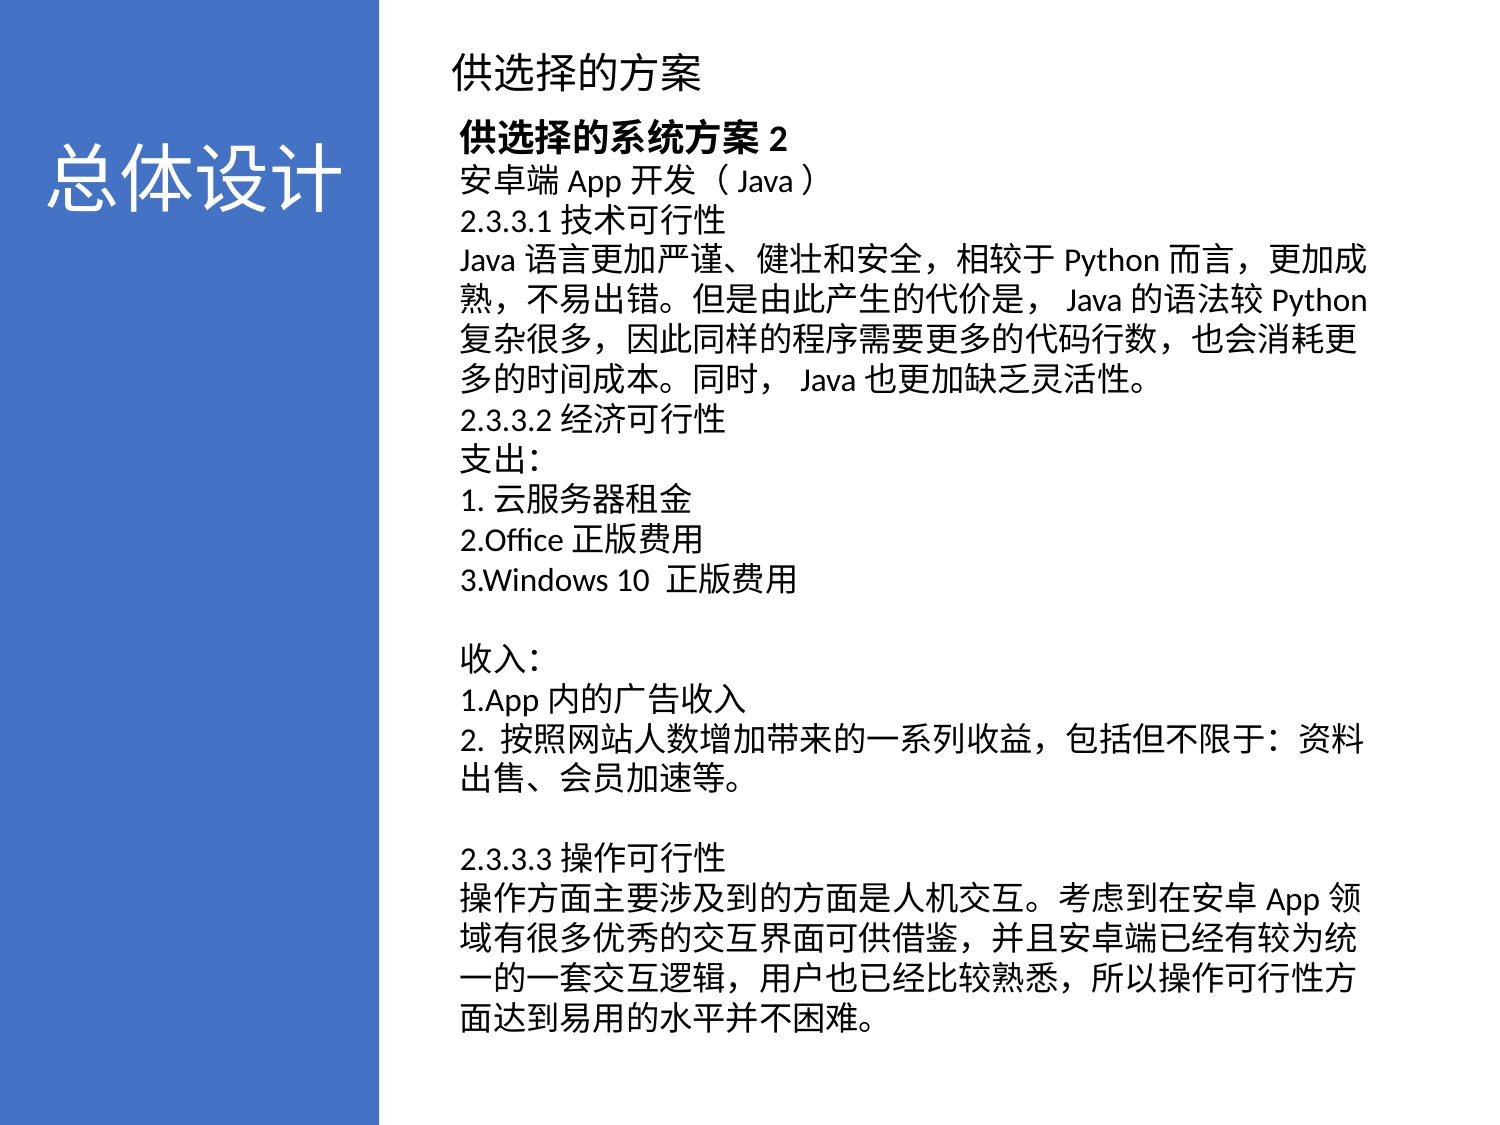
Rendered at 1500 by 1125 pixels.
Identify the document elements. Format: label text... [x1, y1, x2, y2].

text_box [519, 227, 1308, 408]
text_box 供选择的系统方案2 安卓端App开发（Java） 2.3.3.1技术可行性 Java语言更加严谨、健壮和安全，相较于Python而言，更加成熟，不易出错。但是由此产生的代价是，Java的语法较Python复杂很多，因此同样的程序需要更多的代码行数，也会消耗更多的时间成本。同时，Java也更加缺乏灵活性。 2.3.3.2经济可行性 支出： 1.云服务器租金 2.Office正版费用 3.Windows 10 正版费用 收入： 1.App内的广告收入 2. 按照网站人数增加带来的一系列收益，包括但不限于：资料出售、会员加速等。 2.3.3.3操作可行性 操作方面主要涉及到的方面是人机交互。考虑到在安卓App领域有很多优秀的交互界面可供借鉴，并且安卓端已经有较为统一的一套交互逻辑，用户也已经比较熟悉，所以操作可行性方面达到易用的水平并不困难。 [445, 106, 1391, 1085]
text_box 供选择的方案 [437, 39, 718, 104]
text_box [0, 0, 380, 1125]
